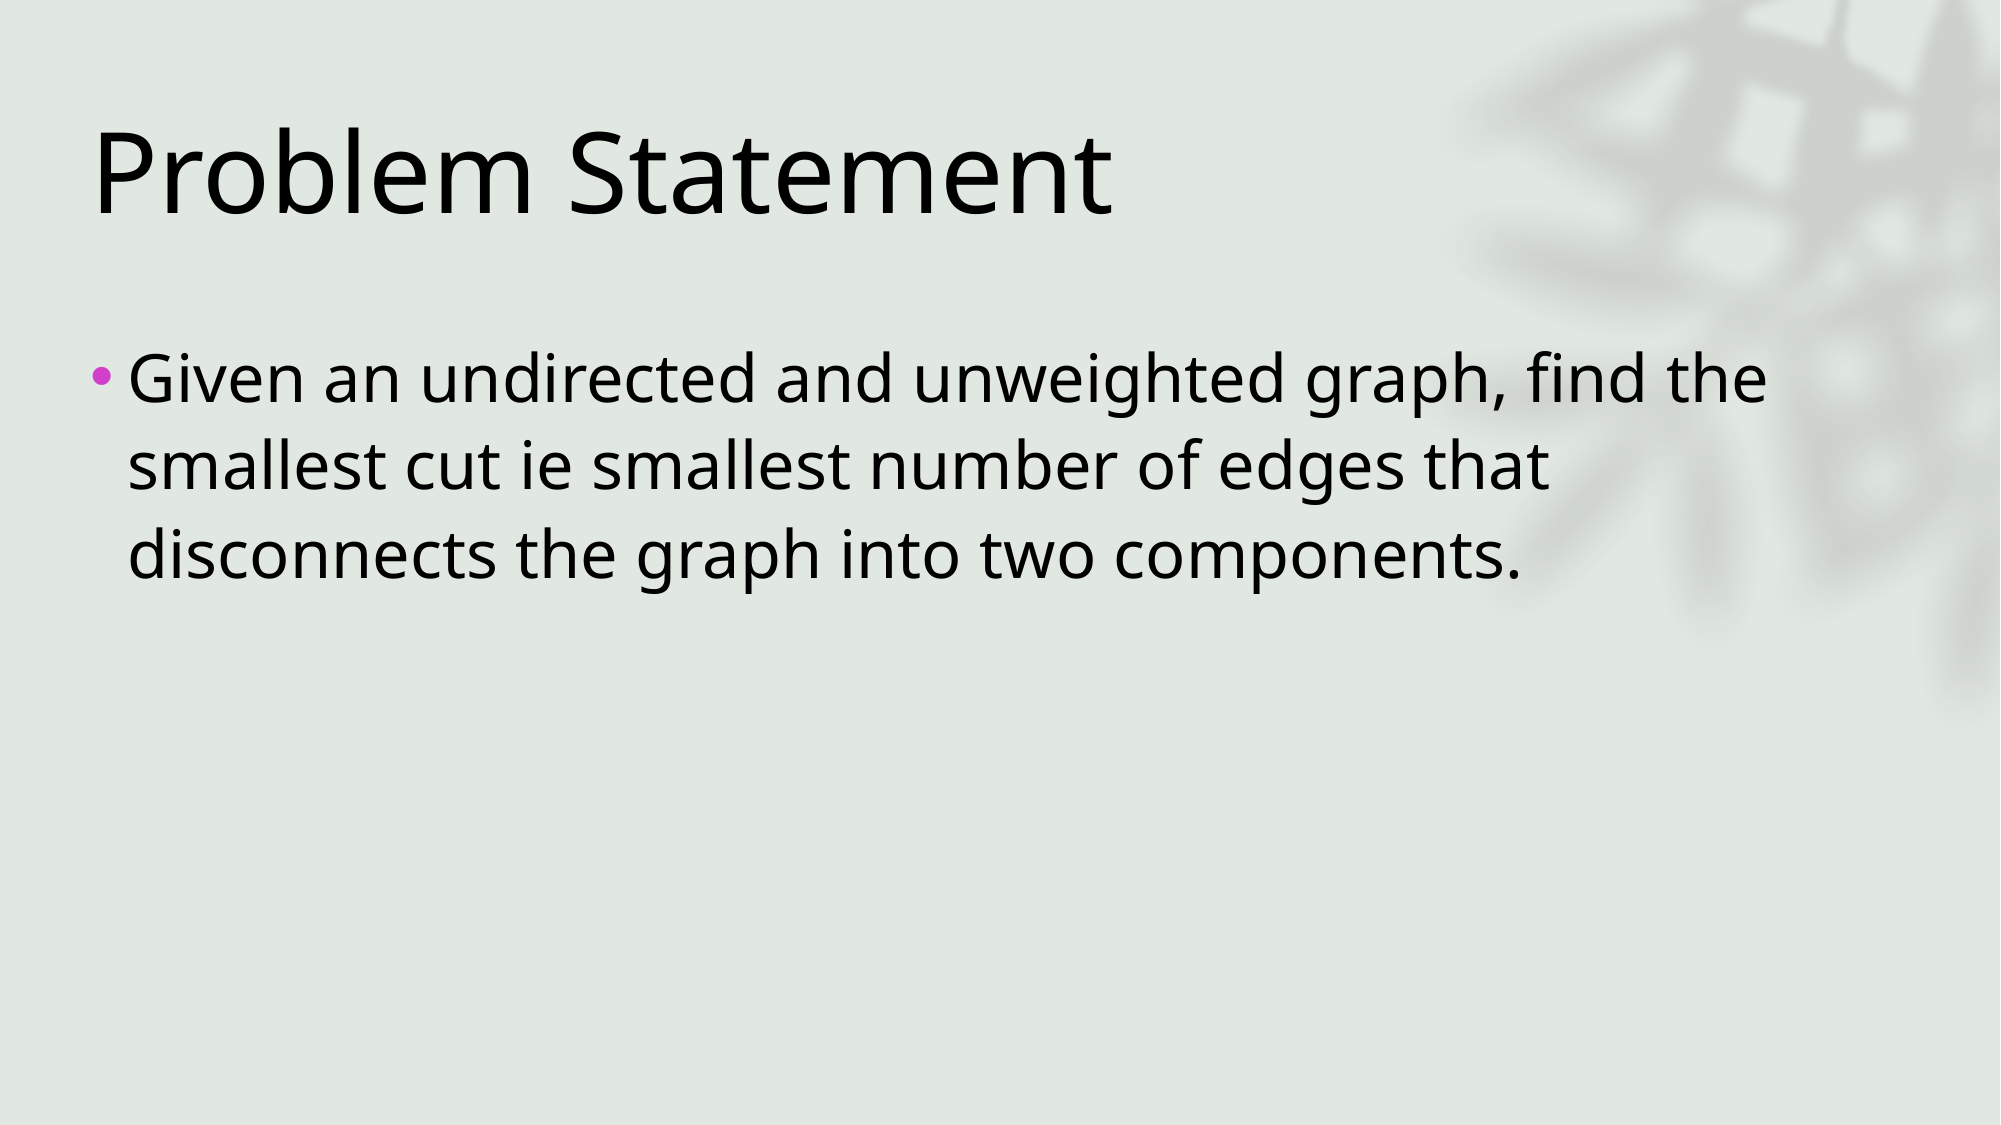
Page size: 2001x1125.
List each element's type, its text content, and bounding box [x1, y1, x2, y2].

title Problem Statement [75, 60, 1863, 278]
list Given an undirected and unweighted graph, find the smallest cut ie smallest number of edges that disconnects the graph into two components. [75, 319, 1925, 1009]
